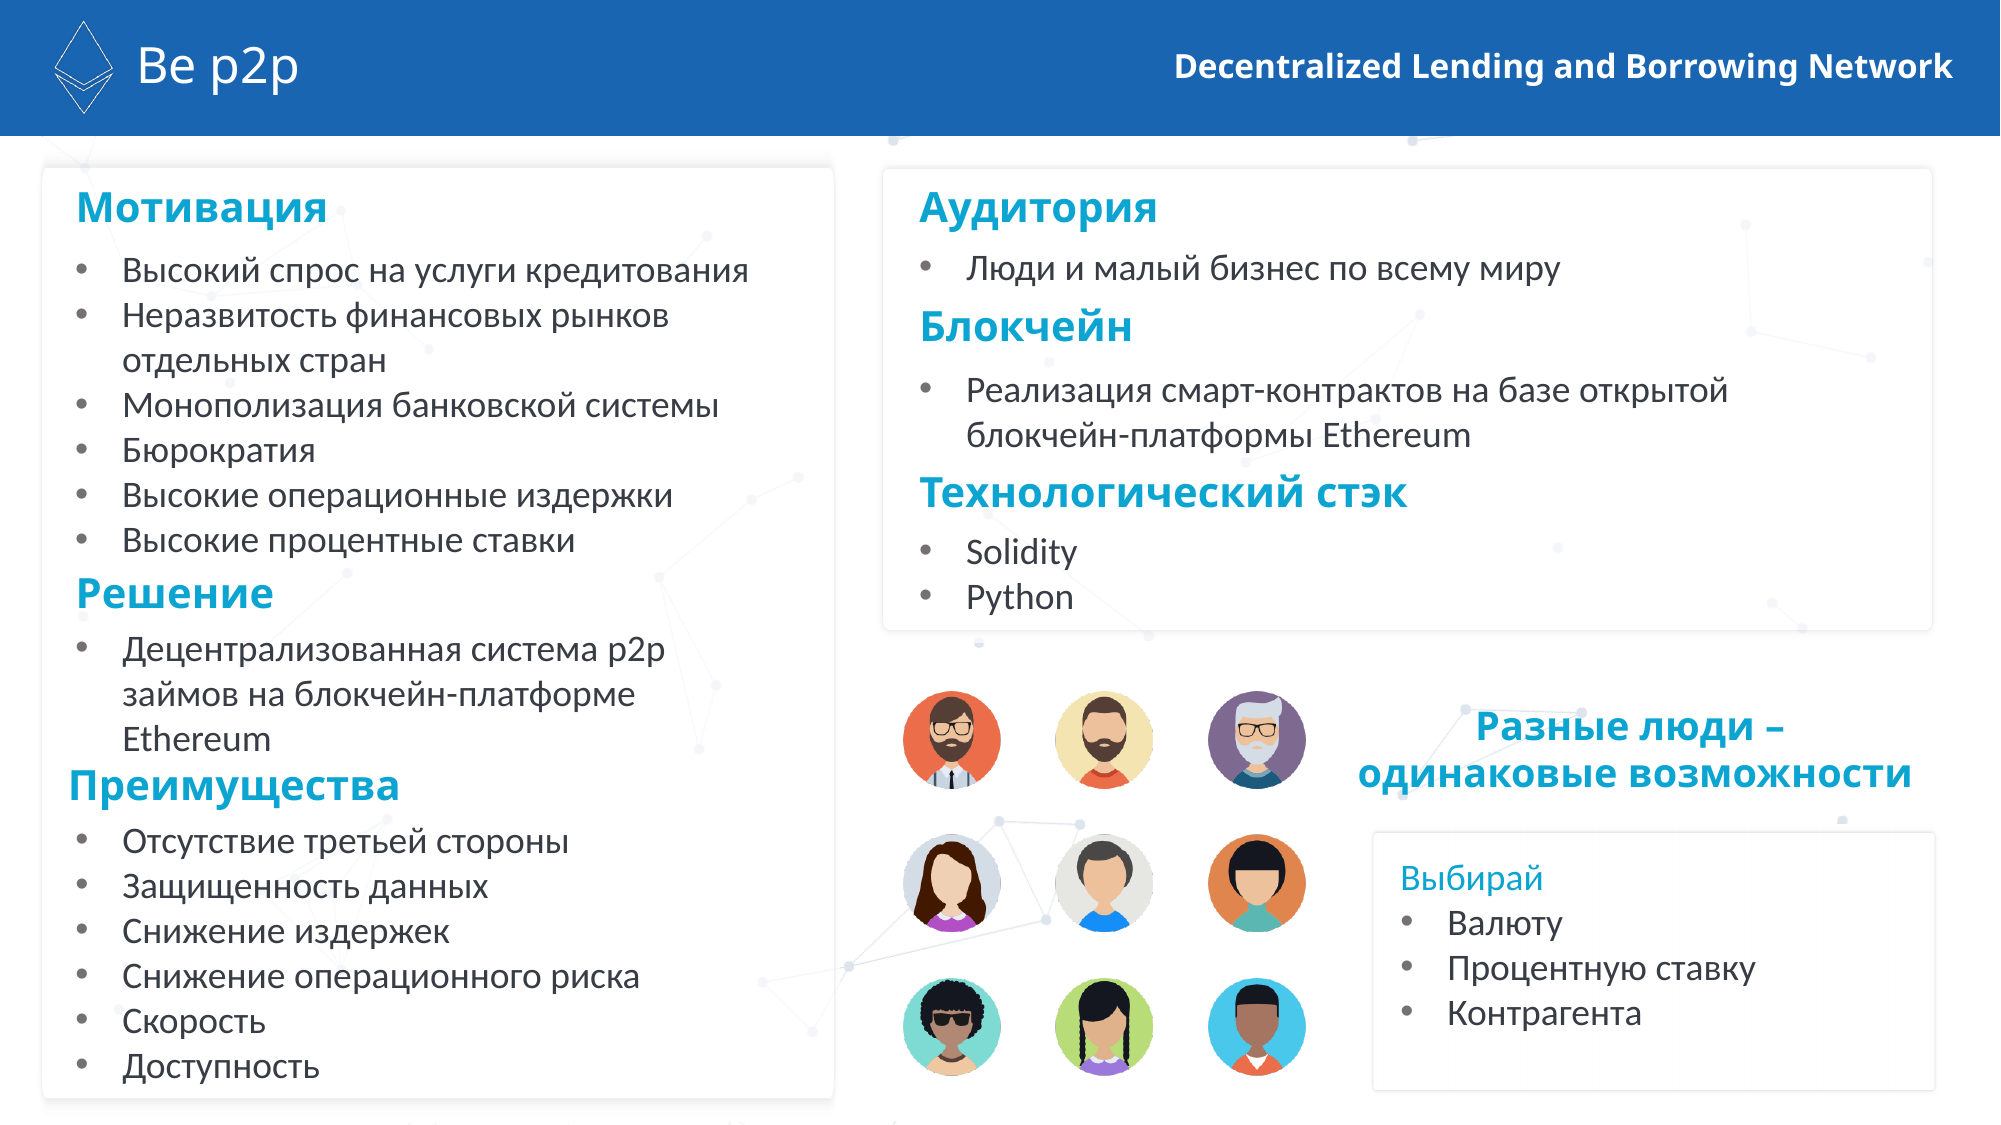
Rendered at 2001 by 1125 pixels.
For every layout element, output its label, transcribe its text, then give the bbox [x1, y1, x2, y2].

text_box Be p2p [121, 22, 677, 113]
picture [52, 18, 115, 116]
text_box Разные люди – одинаковые возможности [1342, 669, 1929, 827]
picture [0, 0, 2001, 1125]
text_box Decentralized Lending and Borrowing Network [1090, 22, 1970, 113]
text_box [0, 0, 2000, 136]
